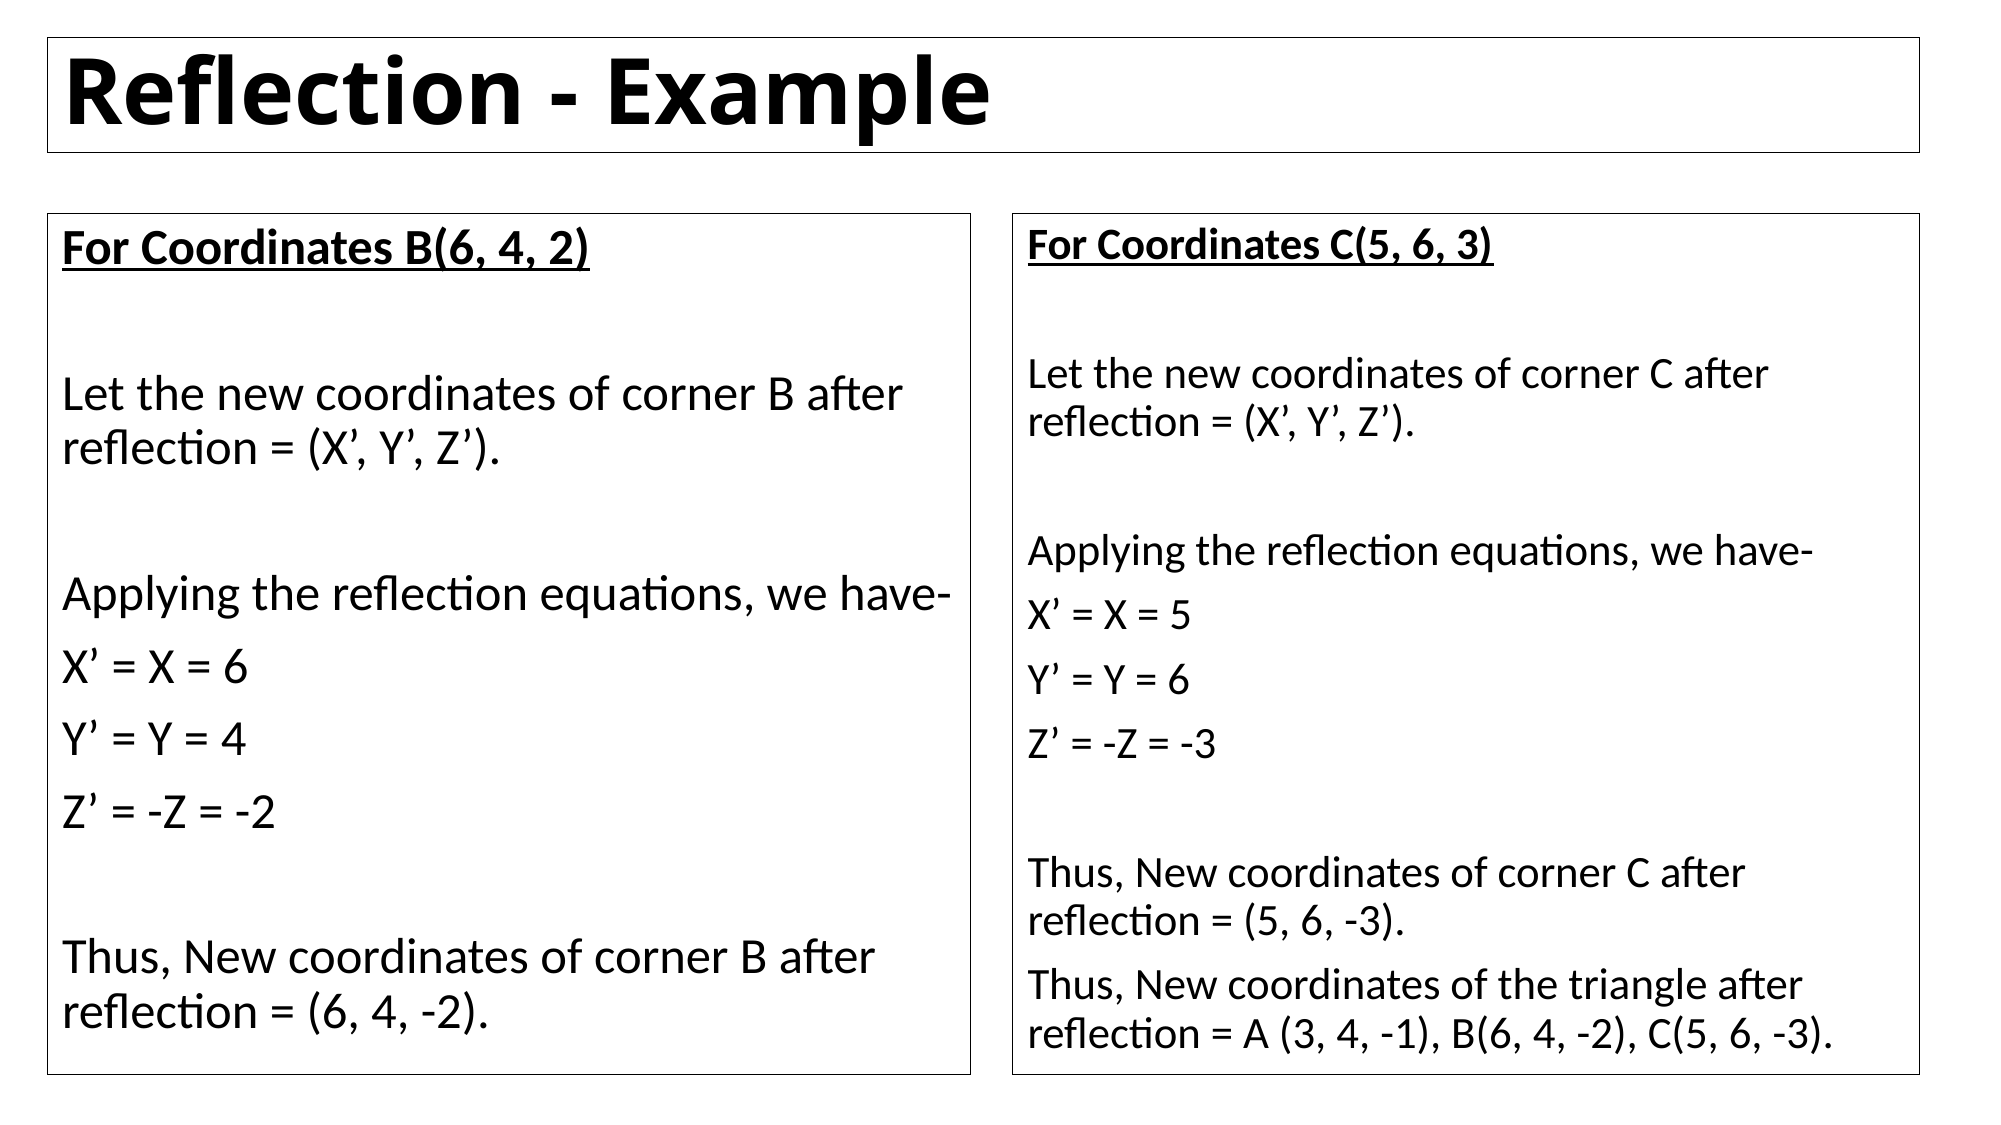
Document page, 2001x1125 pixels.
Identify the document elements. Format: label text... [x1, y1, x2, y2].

title Reflection - Example [47, 37, 1920, 153]
list For Coordinates C(5, 6, 3) Let the new coordinates of corner C after reflection = (X’, Y’, Z’). Applying the reflection equations, we have- X’ = X = 5 Y’ = Y = 6 Z’ = -Z = -3 Thus, New coordinates of corner C after reflection = (5, 6, -3). Thus, New coordinates of the triangle after reflection = A (3, 4, -1), B(6, 4, -2), C(5, 6, -3). [1012, 213, 1920, 1075]
list For Coordinates B(6, 4, 2) Let the new coordinates of corner B after reflection = (X’, Y’, Z’). Applying the reflection equations, we have- X’ = X = 6 Y’ = Y = 4 Z’ = -Z = -2 Thus, New coordinates of corner B after reflection = (6, 4, -2). [47, 213, 971, 1075]
